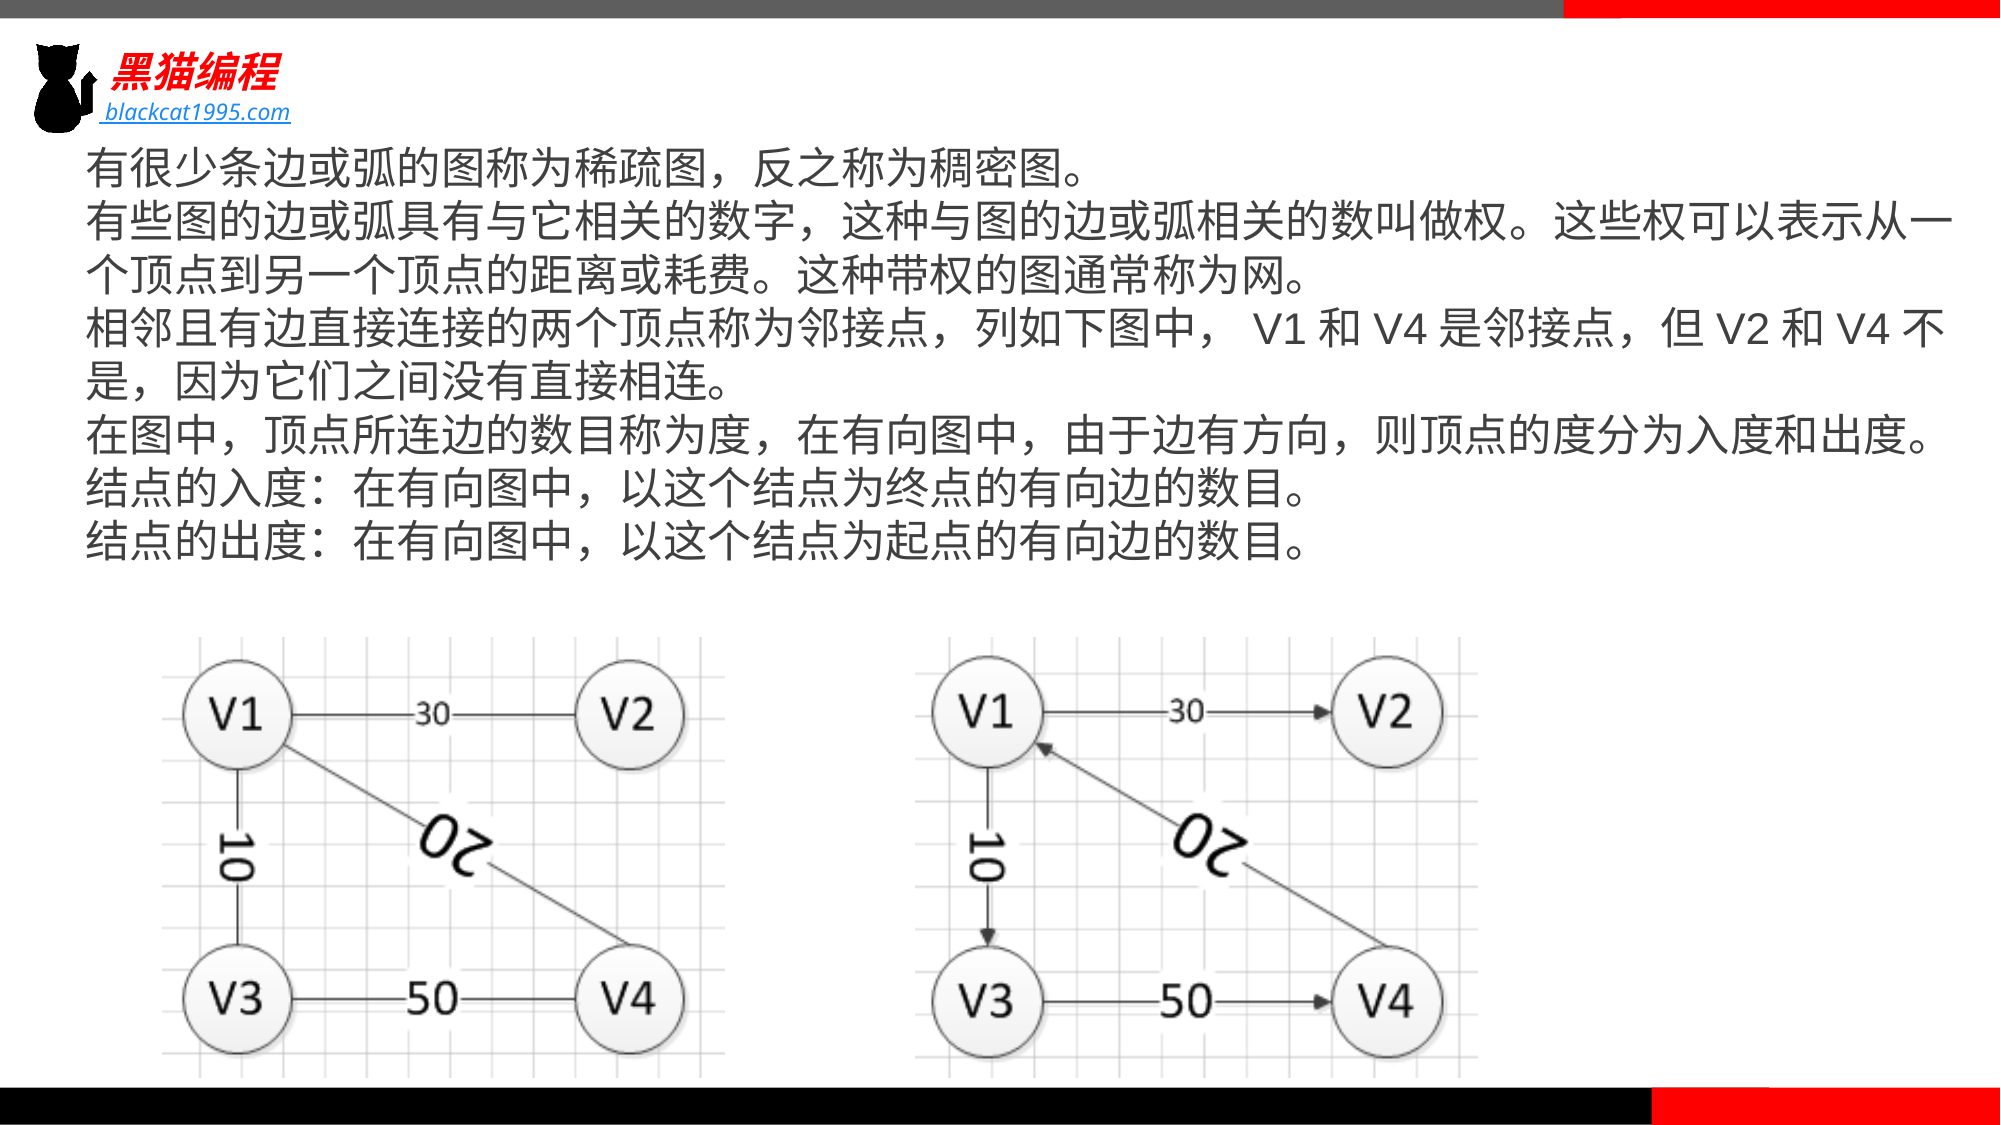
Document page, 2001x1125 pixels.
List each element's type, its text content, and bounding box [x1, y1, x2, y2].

picture [915, 637, 1478, 1078]
picture [21, 44, 110, 133]
subtitle 有很少条边或弧的图称为稀疏图，反之称为稠密图。 有些图的边或弧具有与它相关的数字，这种与图的边或弧相关的数叫做权。这些权可以表示从一个顶点到另一个顶点的距离或耗费。这种带权的图通常称为网。 相邻且有边直接连接的两个顶点称为邻接点，列如下图中，V1和V4是邻接点，但V2和V4不是，因为它们之间没有直接相连。 在图中，顶点所连边的数目称为度，在有向图中，由于边有方向，则顶点的度分为入度和出度。 结点的入度：在有向图中，以这个结点为终点的有向边的数目。 结点的出度：在有向图中，以这个结点为起点的有向边的数目。 [70, 132, 1981, 683]
picture [162, 637, 725, 1078]
